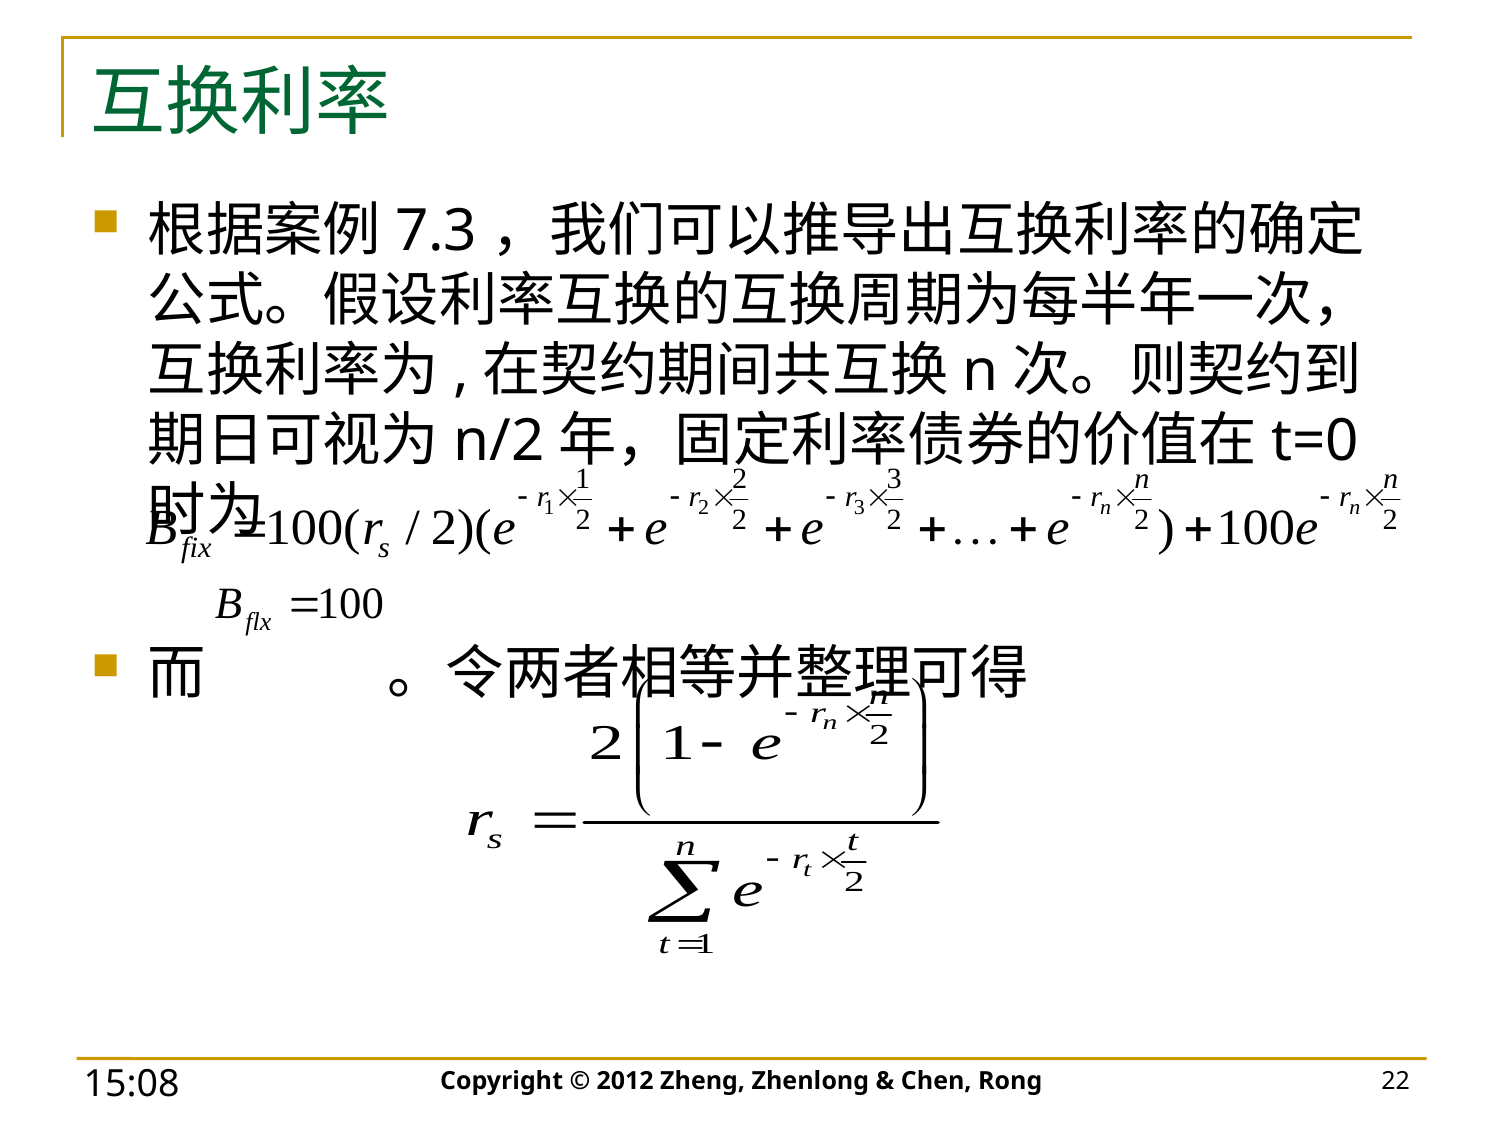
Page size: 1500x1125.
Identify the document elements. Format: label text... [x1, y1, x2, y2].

title 互换利率 [74, 45, 1426, 233]
slide_number 22 [1074, 1030, 1426, 1107]
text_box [206, 573, 390, 646]
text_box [135, 455, 1412, 575]
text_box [454, 668, 951, 965]
footer Copyright © 2012 Zheng, Zhenlong & Chen, Rong [296, 1030, 1074, 1107]
